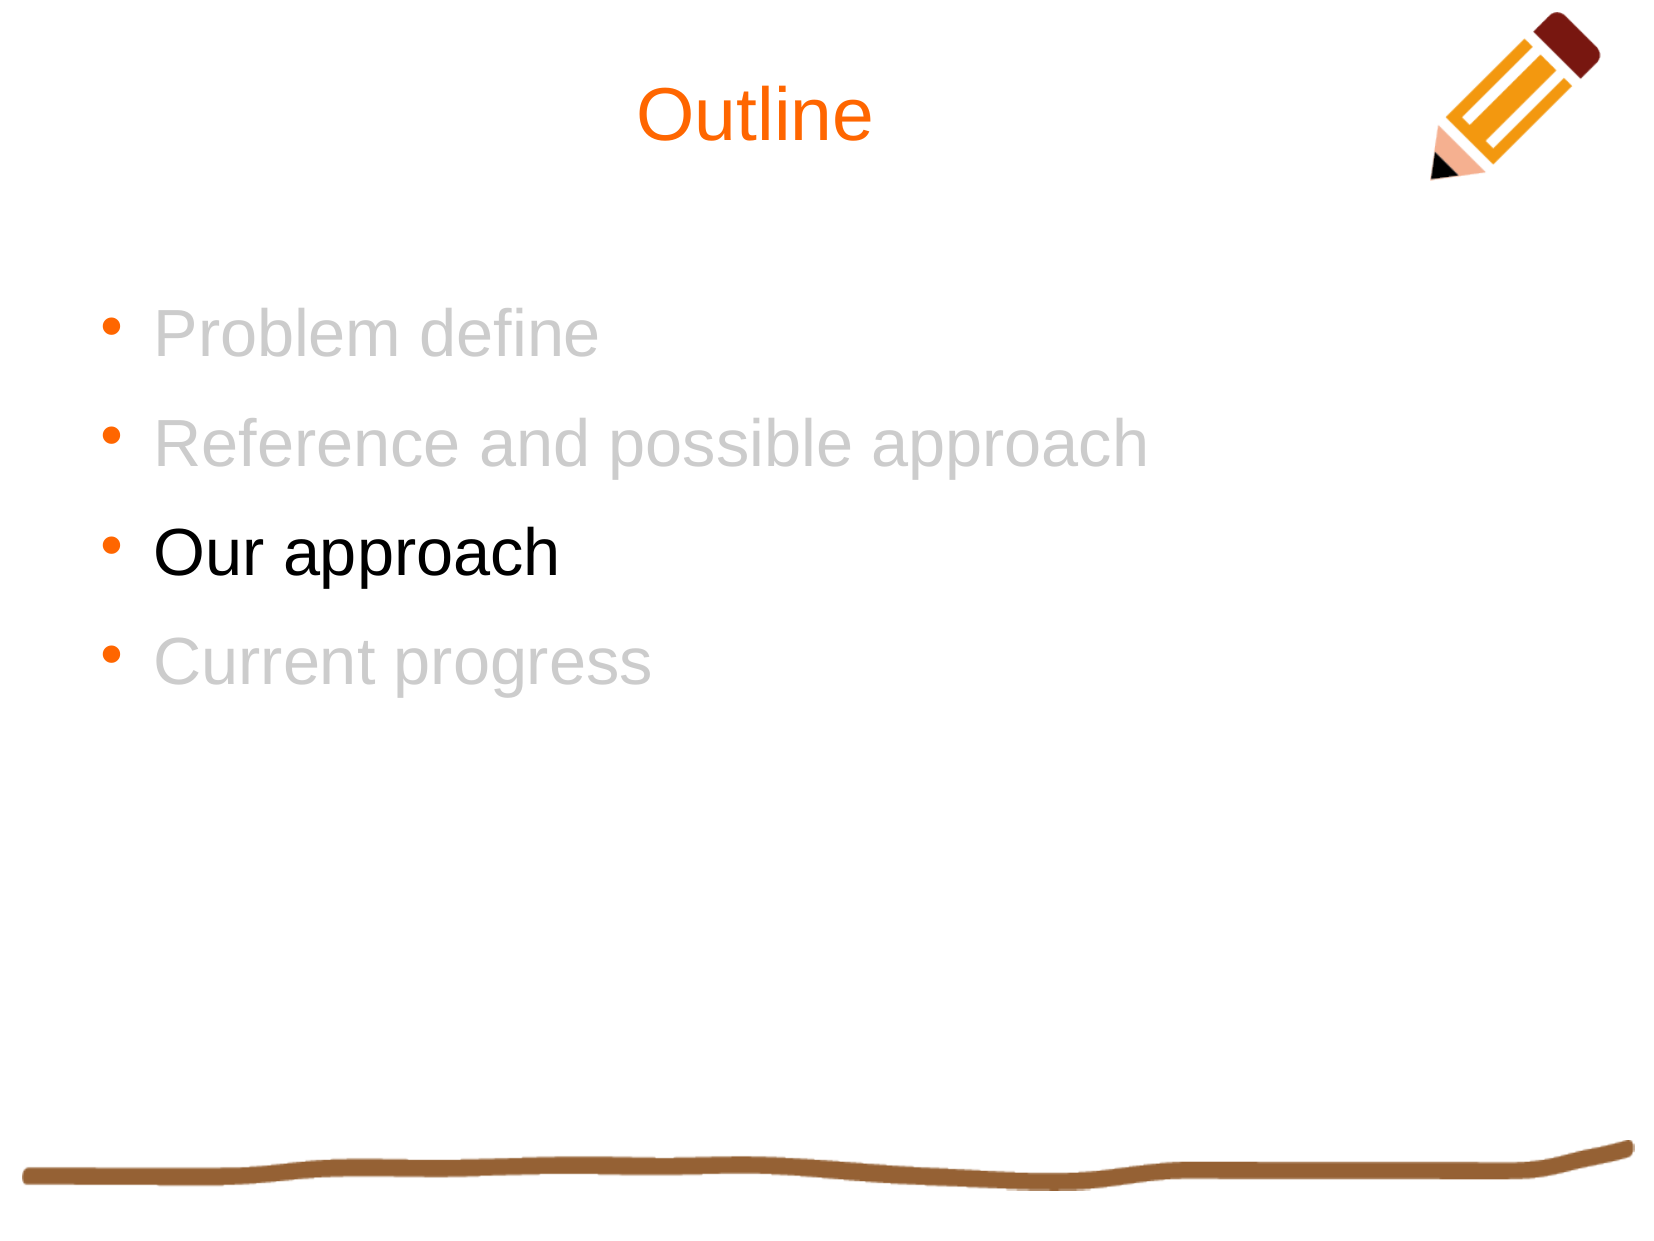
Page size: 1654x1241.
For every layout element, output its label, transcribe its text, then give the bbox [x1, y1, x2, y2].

text_box Problem define Reference and possible approach Our approach Current progress [82, 290, 1470, 676]
picture [1430, 12, 1601, 181]
text_box Outline [82, 49, 1429, 172]
picture [22, 1140, 1635, 1191]
